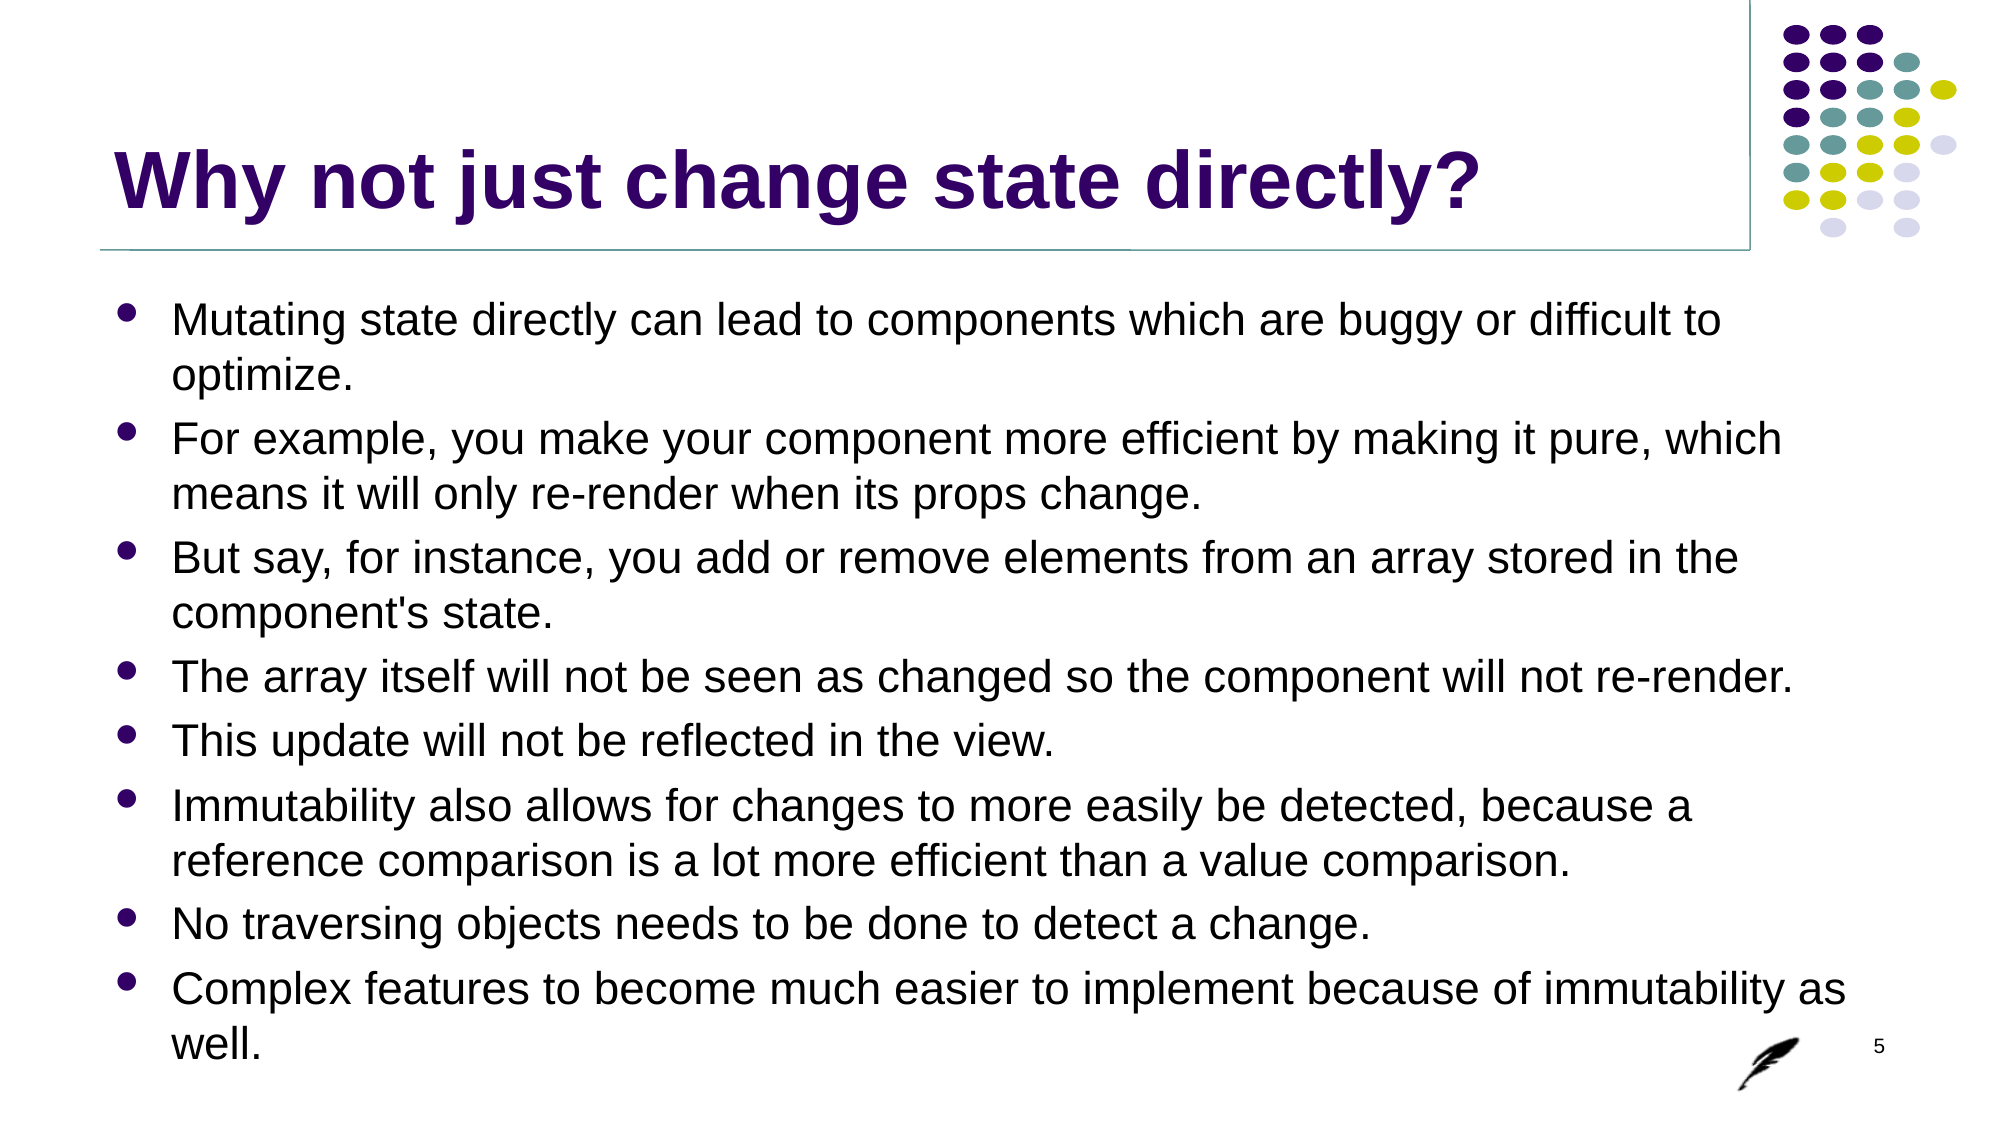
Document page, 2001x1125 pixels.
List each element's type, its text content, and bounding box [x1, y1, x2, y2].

title Why not just change state directly? [99, 20, 1750, 233]
list Mutating state directly can lead to components which are buggy or difficult to optimize. For example, you make your component more efficient by making it pure, which means it will only re-render when its props change. But say, for instance, you add or remove elements from an array stored in the component's state. The array itself will not be seen as changed so the component will not re-render. This update will not be reflected in the view. Immutability also allows for changes to more easily be detected, because a reference comparison is a lot more efficient than a value comparison. No traversing objects needs to be done to detect a change. Complex features to become much easier to implement because of immutability as well. [99, 282, 1900, 1006]
slide_number 5 [1433, 1025, 1900, 1100]
